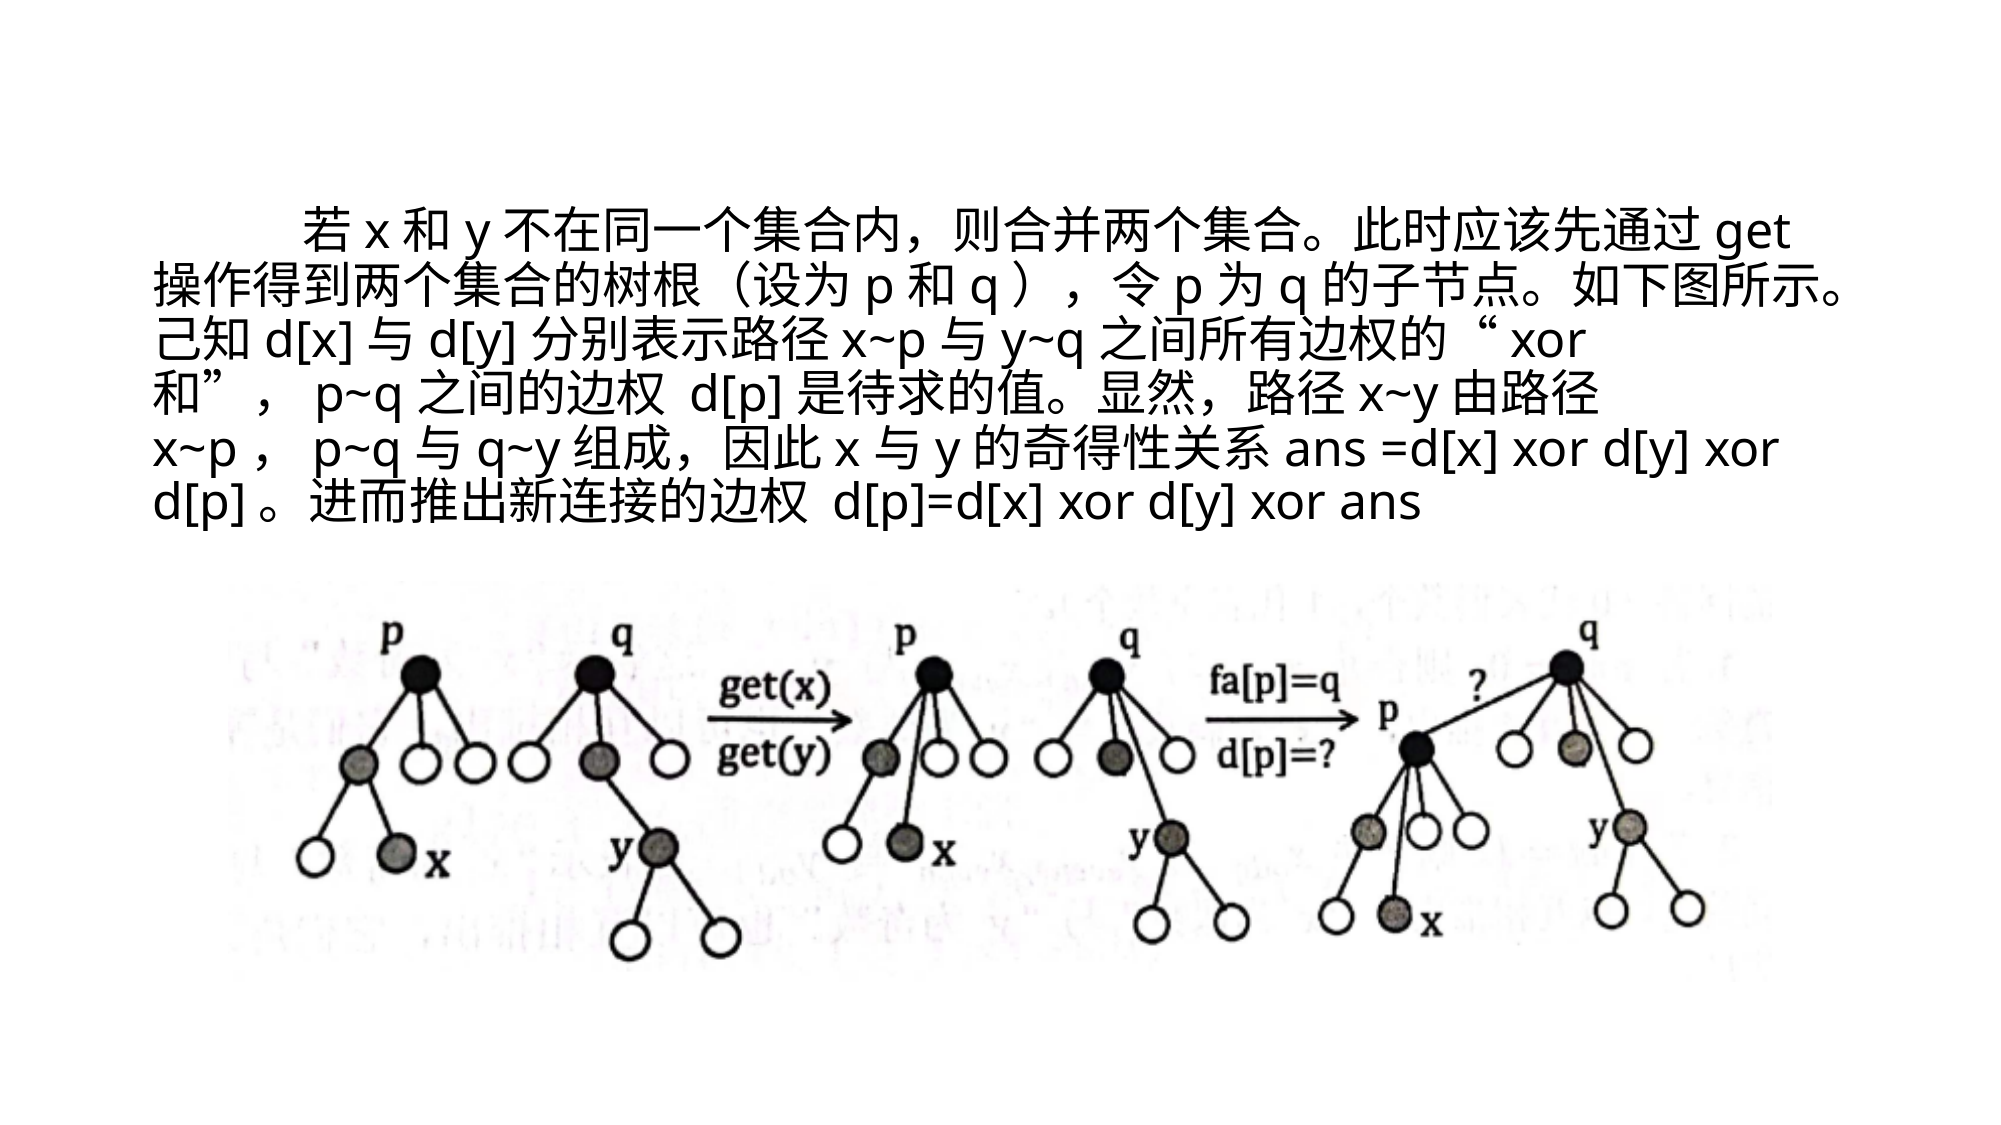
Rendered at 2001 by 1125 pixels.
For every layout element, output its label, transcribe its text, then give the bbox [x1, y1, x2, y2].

picture [228, 581, 1772, 982]
list 若x和y不在同一个集合内，则合并两个集合。此时应该先通过get操作得到两个集合的树根（设为p和q），令p为q的子节点。如下图所示。己知d[x]与d[y]分别表示路径x~p与y~q之间所有边权的“xor和”，p~q之间的边权 d[p]是待求的值。显然，路径x~y由路径 x~p，p~q与q~y组成，因此x与y的奇得性关系ans =d[x] xor d[y] xor d[p]。进而推出新连接的边权 d[p]=d[x] xor d[y] xor ans [137, 190, 1863, 905]
